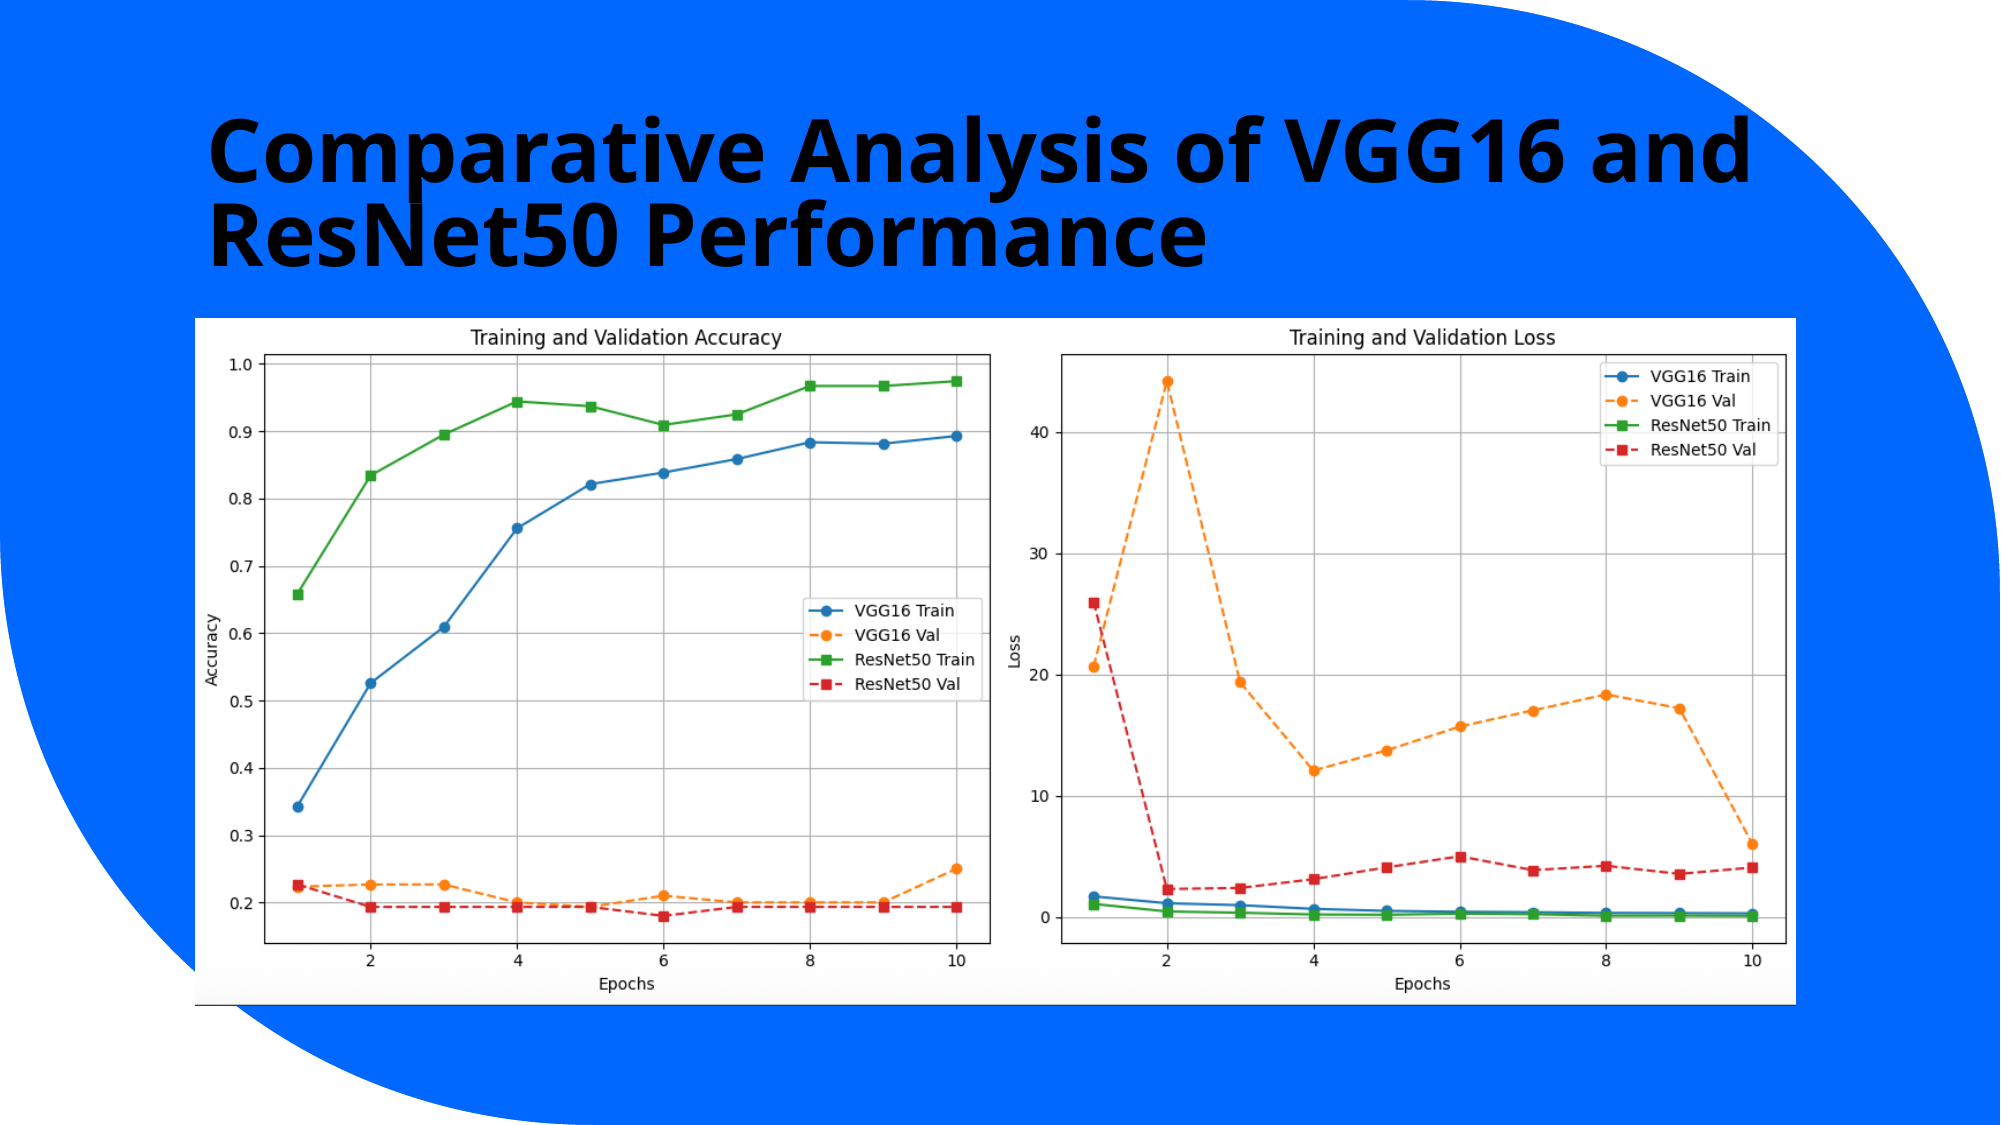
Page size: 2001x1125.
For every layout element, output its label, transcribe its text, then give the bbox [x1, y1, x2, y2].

title Comparative Analysis of VGG16 and ResNet50 Performance [191, 11, 1796, 292]
picture [195, 318, 1796, 1006]
